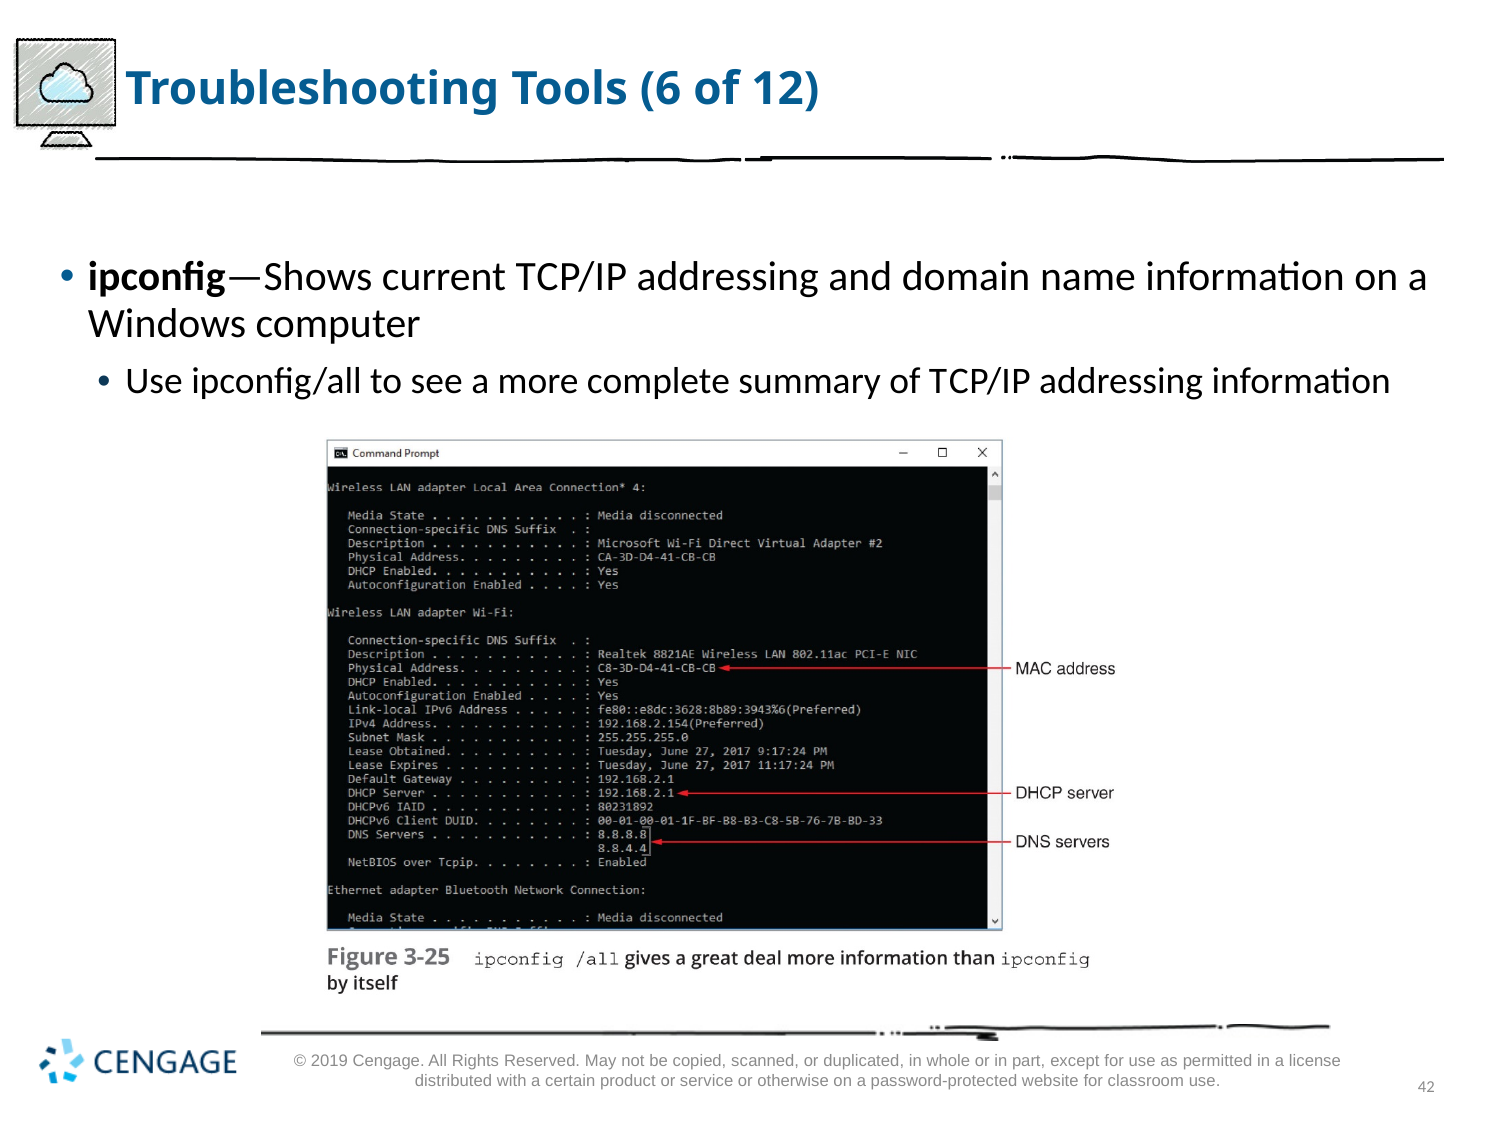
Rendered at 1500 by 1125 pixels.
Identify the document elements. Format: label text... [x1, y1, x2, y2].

list ipconfig—Shows current T C P/I P addressing and domain name information on a Windows computer Use ipconfig/all to see a more complete summary of T C P/I P addressing information [59, 252, 1441, 405]
picture [95, 155, 1444, 163]
picture [13, 36, 117, 151]
title Troubleshooting Tools (6 of 12) [125, 66, 1442, 116]
picture [261, 1024, 1331, 1041]
picture [324, 437, 1117, 997]
picture [19, 1025, 249, 1096]
footer © 2019 Cengage. All Rights Reserved. May not be copied, scanned, or duplicated, in whole or in part, except for use as permitted in a license distributed with a certain product or service or otherwise on a password-protected website for classroom use. [262, 1050, 1375, 1091]
